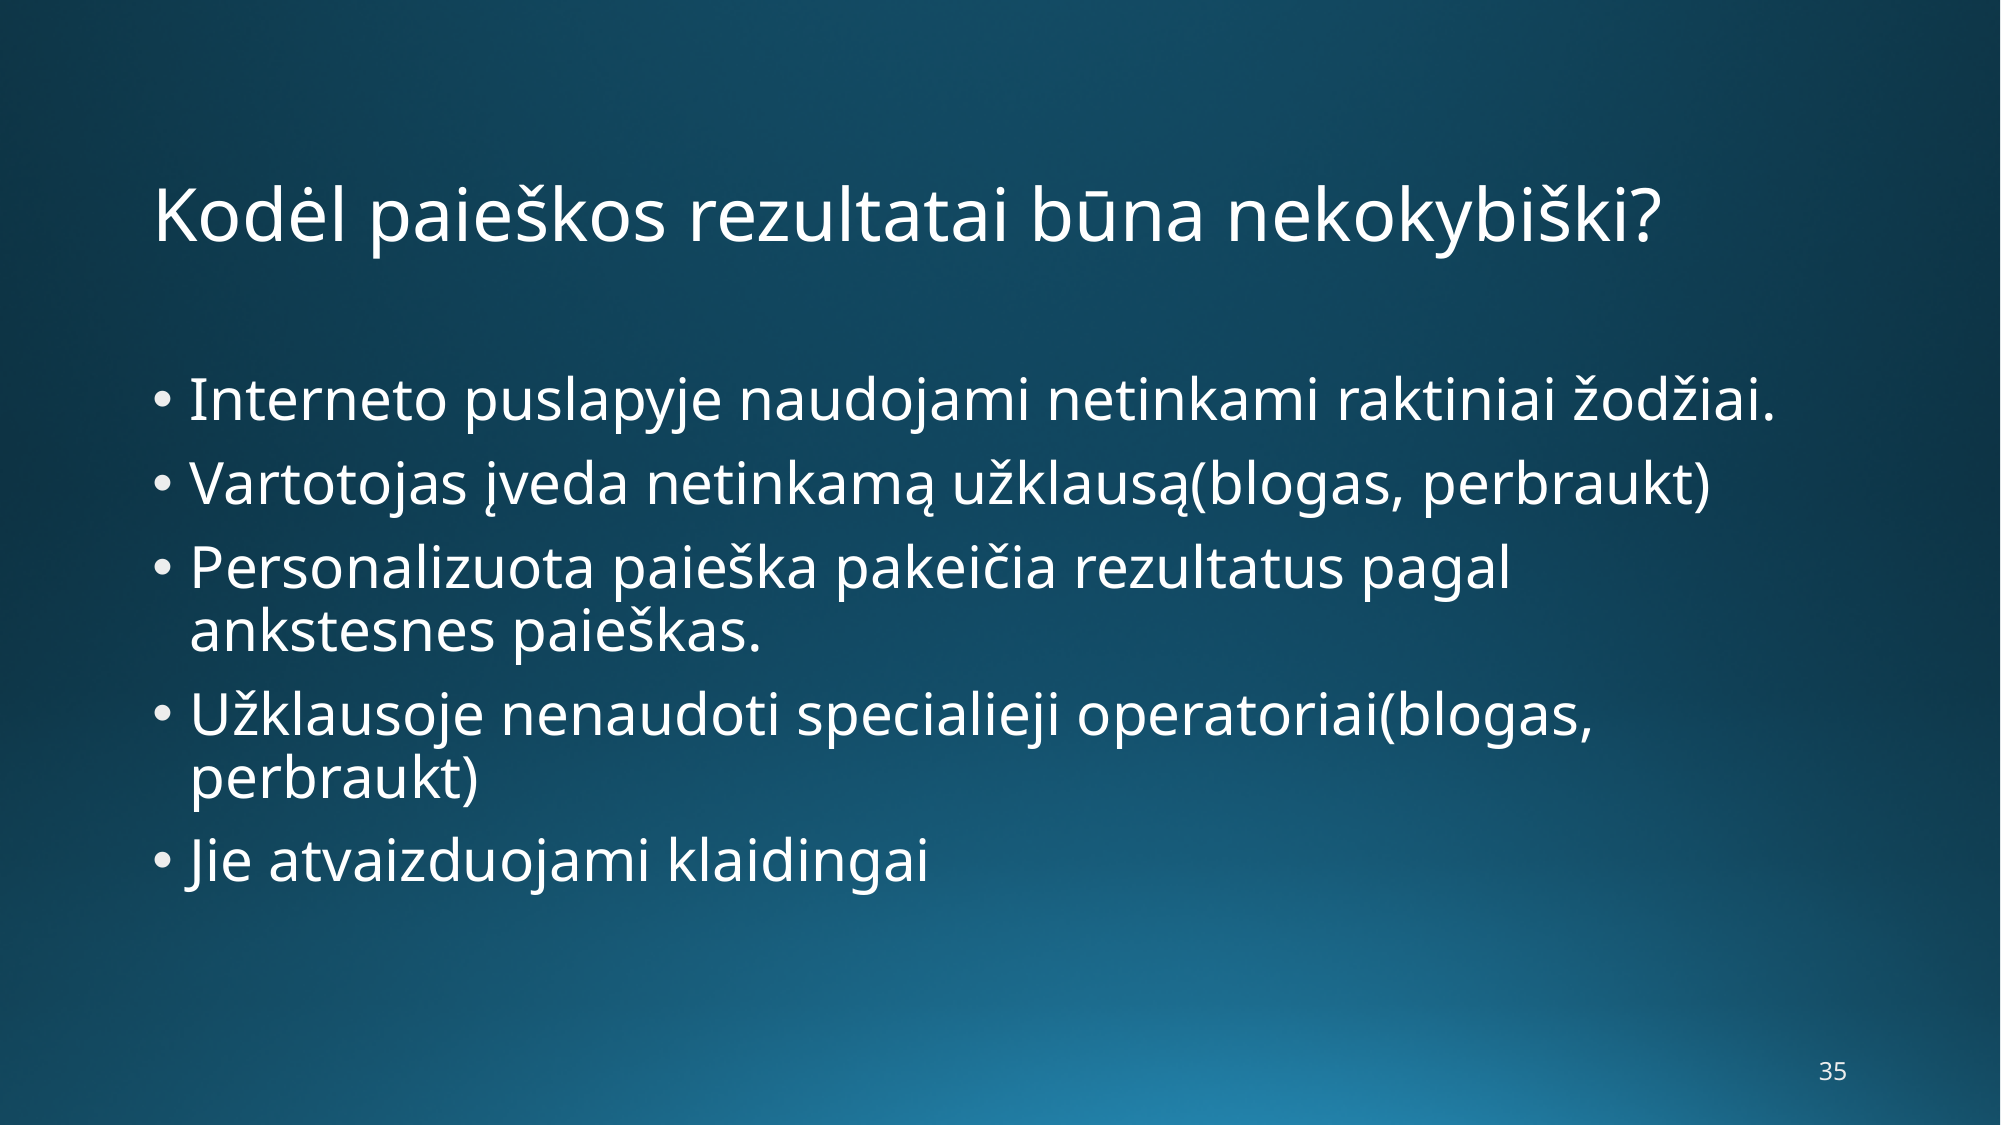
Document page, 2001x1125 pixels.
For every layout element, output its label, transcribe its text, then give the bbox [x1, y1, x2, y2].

list Interneto puslapyje naudojami netinkami raktiniai žodžiai. Vartotojas įveda netinkamą užklausą(blogas, perbraukt) Personalizuota paieška pakeičia rezultatus pagal ankstesnes paieškas. Užklausoje nenaudoti specialieji operatoriai(blogas, perbraukt) Jie atvaizduojami klaidingai [137, 363, 1817, 1014]
slide_number 35 [1412, 1042, 1863, 1103]
picture [0, 0, 2001, 1125]
title Kodėl paieškos rezultatai būna nekokybiški? [137, 82, 1914, 363]
